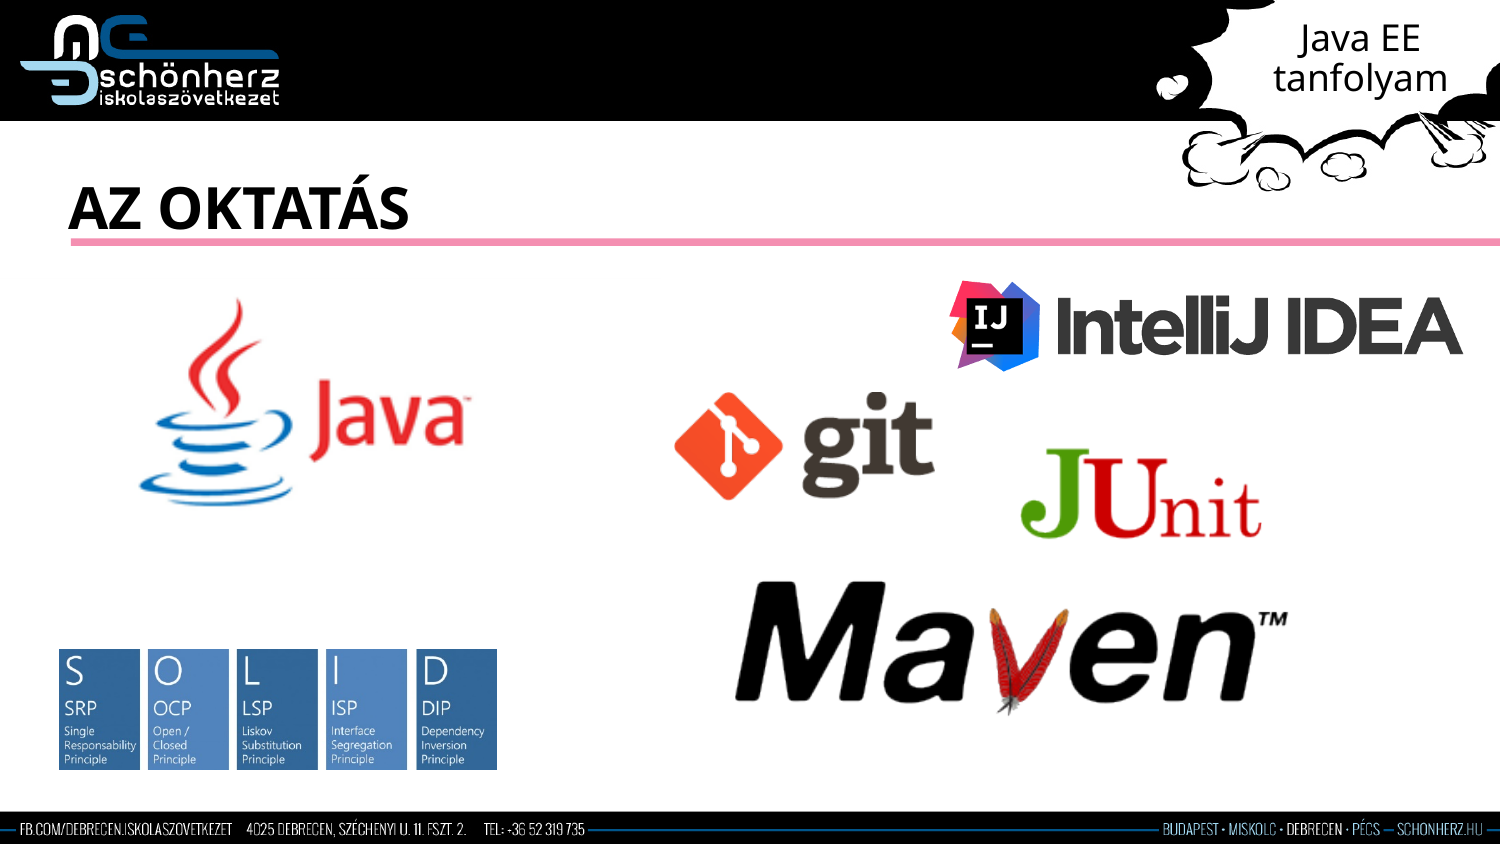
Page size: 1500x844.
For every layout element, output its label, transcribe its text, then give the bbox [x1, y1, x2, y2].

text_box Az oktatás [53, 171, 1500, 243]
title Java EE tanfolyam [1233, 11, 1488, 107]
picture [0, 0, 1500, 844]
text_box [70, 237, 1500, 247]
